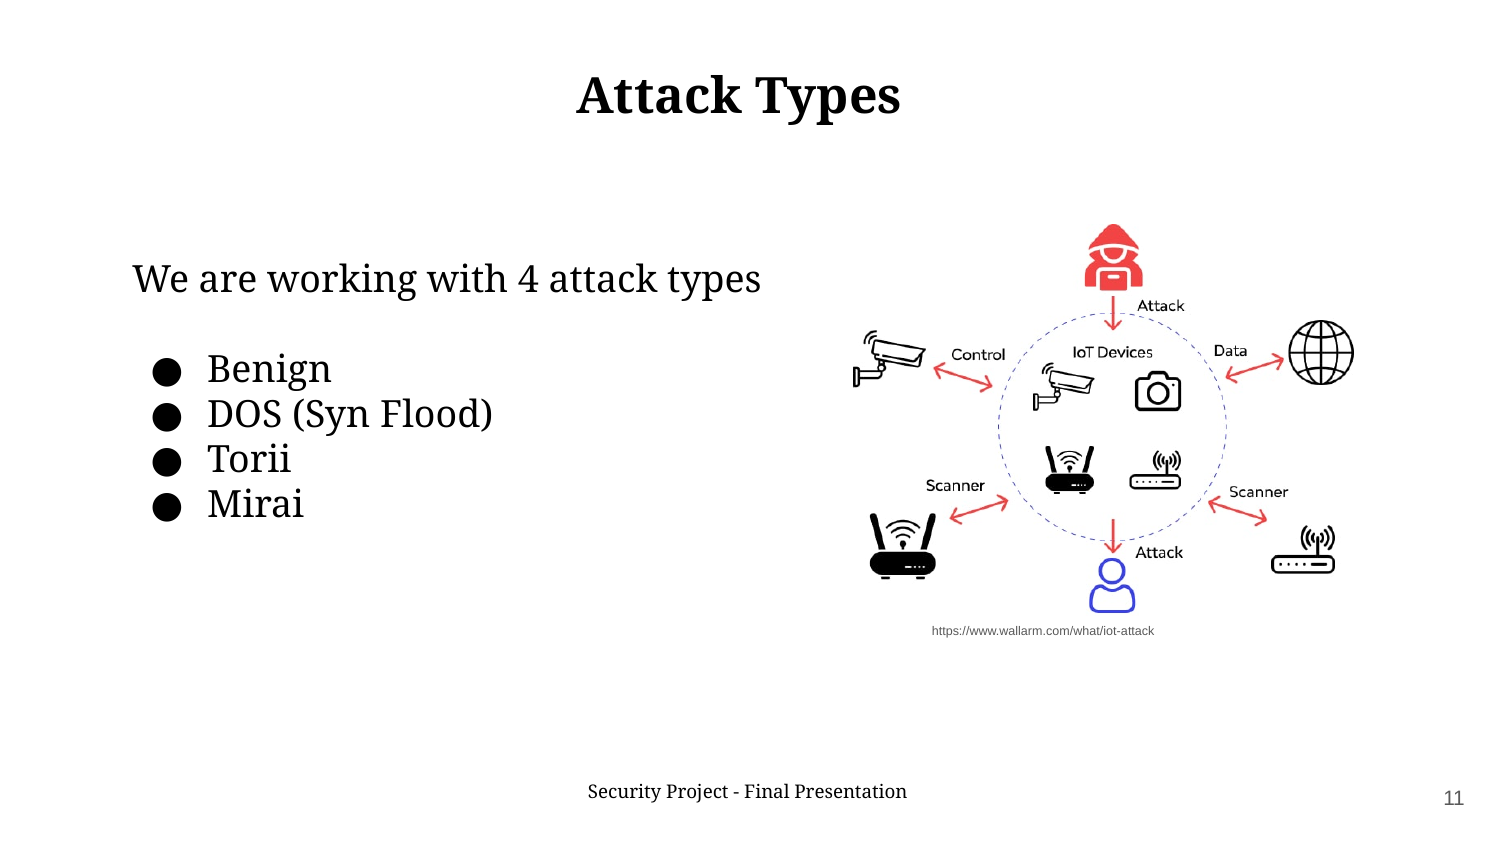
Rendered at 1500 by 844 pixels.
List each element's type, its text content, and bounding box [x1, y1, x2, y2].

text_box Security Project - Final Presentation [0, 764, 1500, 830]
text_box Attack Types [132, 48, 1347, 240]
text_box https://www.wallarm.com/what/iot-attack [916, 623, 1308, 646]
picture [786, 224, 1439, 616]
text_box We are working with 4 attack types Benign DOS (Syn Flood) Torii Mirai [116, 240, 819, 687]
